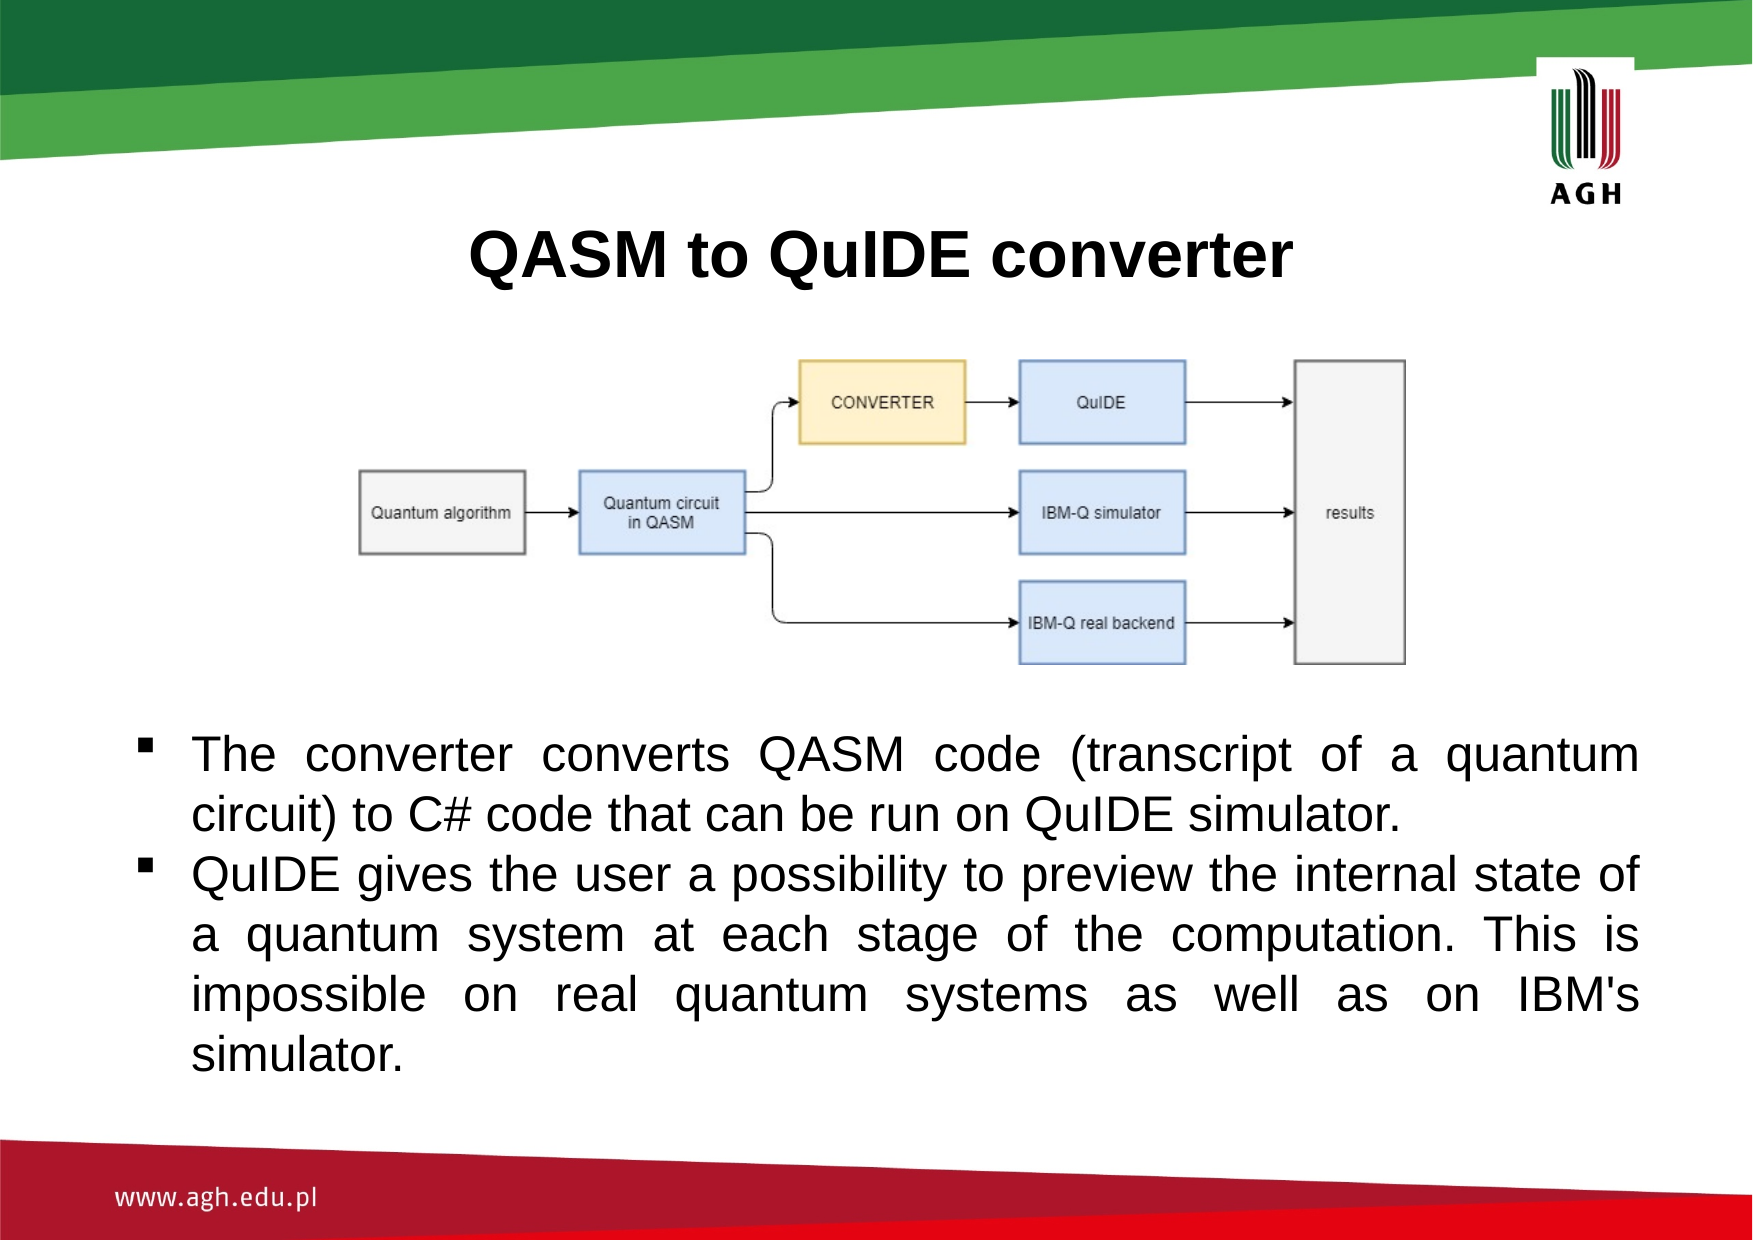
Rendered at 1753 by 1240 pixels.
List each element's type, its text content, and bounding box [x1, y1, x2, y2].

text_box [60, 1151, 357, 1223]
picture [0, 0, 1753, 1240]
text_box The converter converts QASM code (transcript of a quantum circuit) to C# code that can be run on QuIDE simulator. QuIDE gives the user a possibility to preview the internal state of a quantum system at each stage of the computation. This is impossible on real quantum systems as well as on IBM's simulator. [120, 714, 1656, 1089]
text_box QASM to QuIDE converter [96, 203, 1668, 299]
